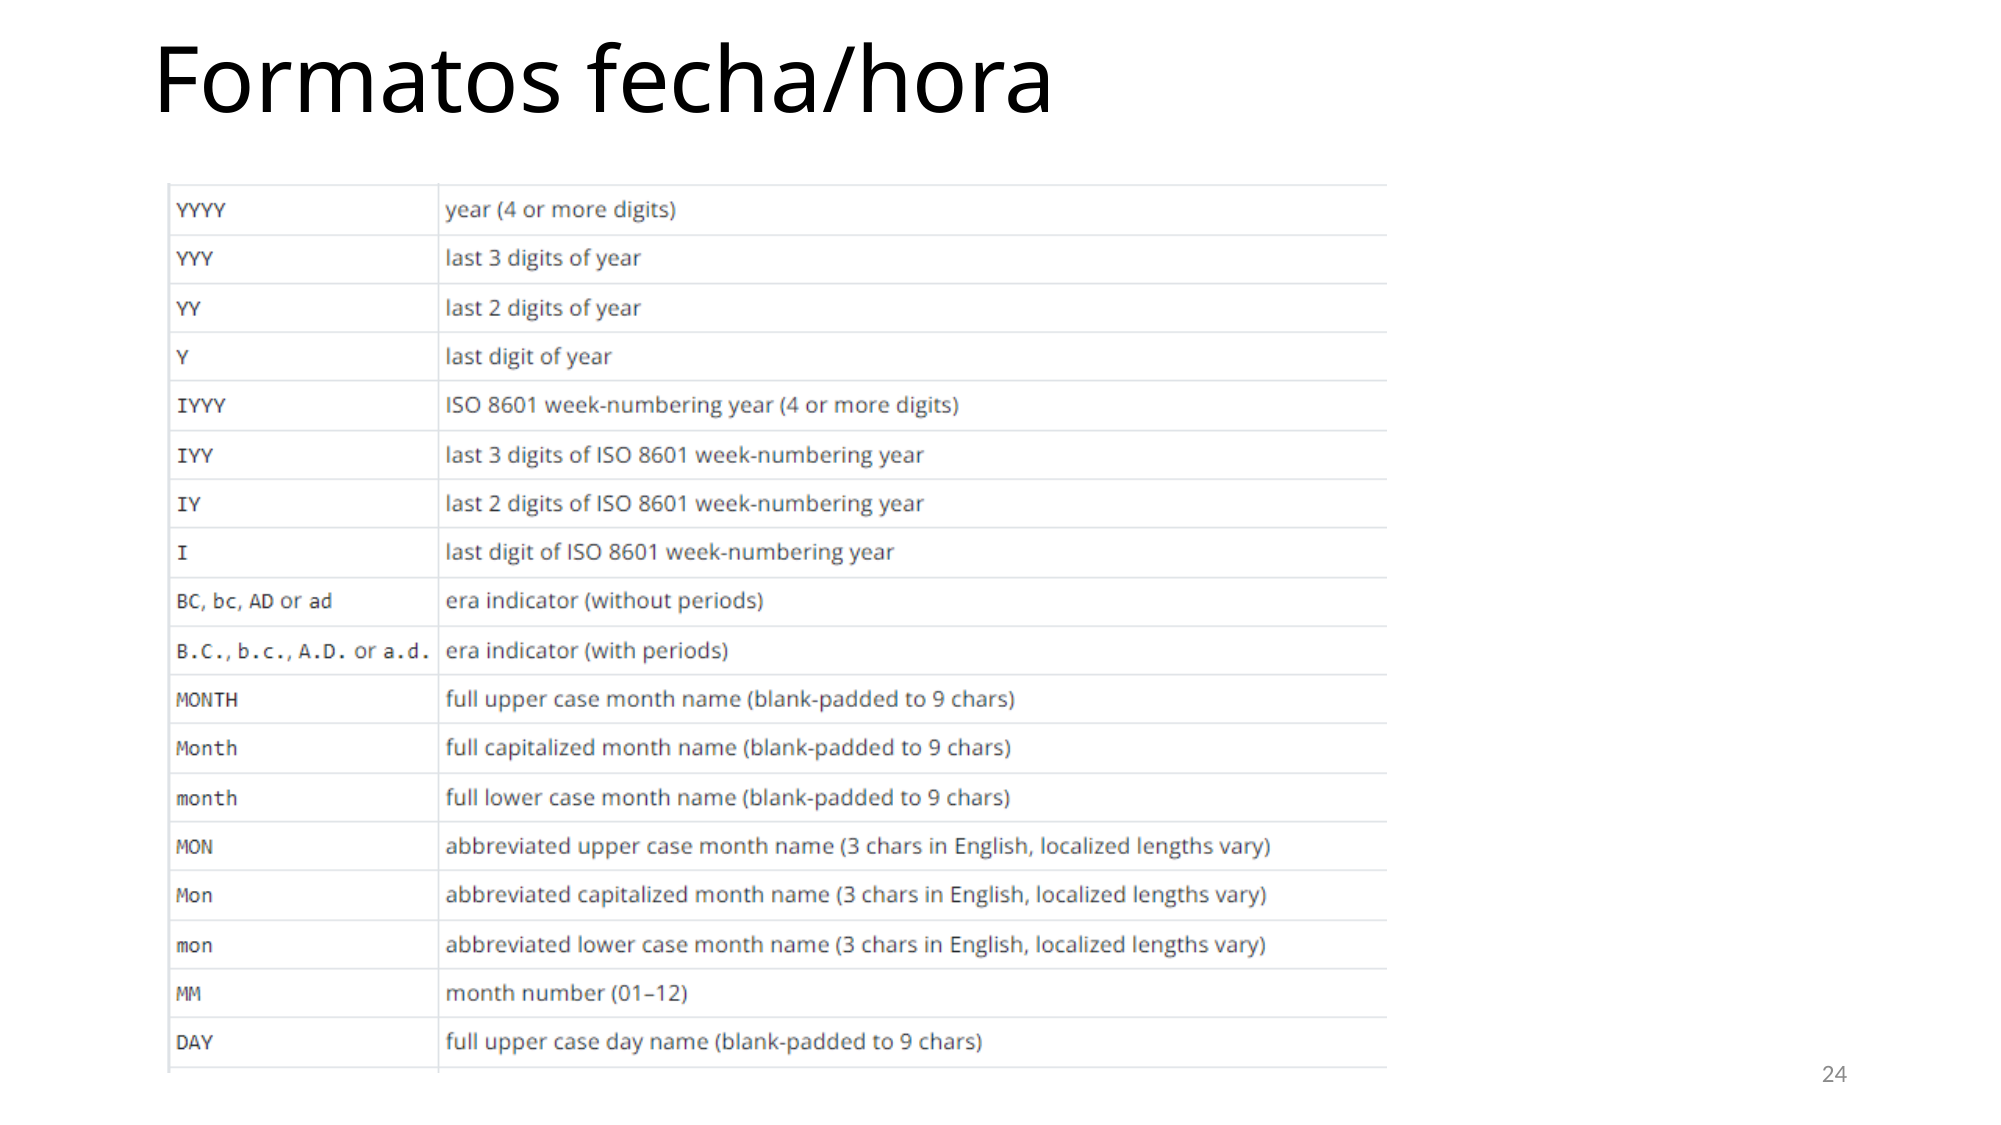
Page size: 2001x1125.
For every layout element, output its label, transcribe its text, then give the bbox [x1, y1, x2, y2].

picture [166, 183, 1387, 1073]
title Formatos fecha/hora [137, 22, 1863, 144]
slide_number 24 [1412, 1042, 1863, 1103]
